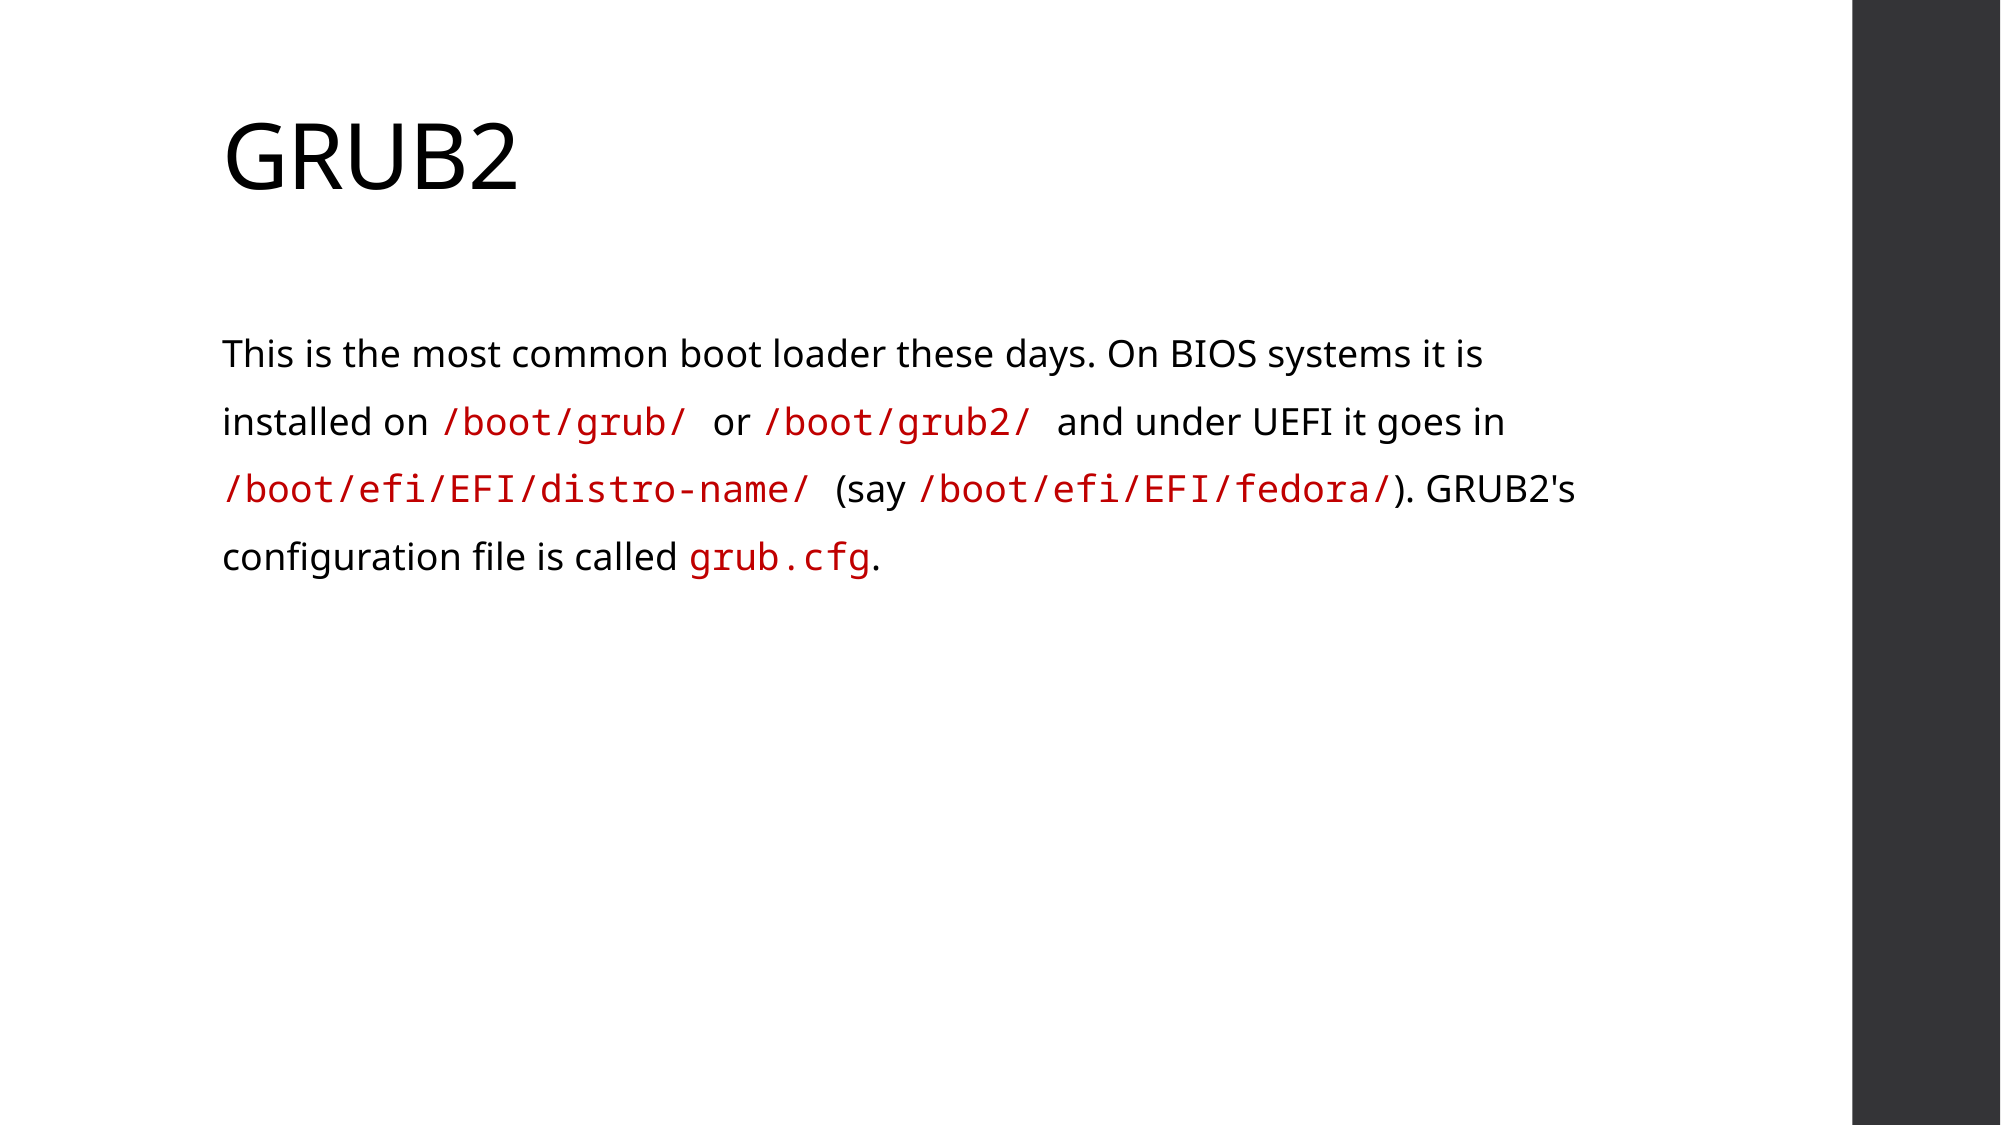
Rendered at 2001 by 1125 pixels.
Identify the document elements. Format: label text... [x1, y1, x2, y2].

title GRUB2 [206, 0, 1797, 217]
list This is the most common boot loader these days. On BIOS systems it is installed on /boot/grub/ or /boot/grub2/ and under UEFI it goes in /boot/efi/EFI/distro-name/ (say /boot/efi/EFI/fedora/). GRUB2's configuration file is called grub.cfg. [206, 299, 1617, 1014]
